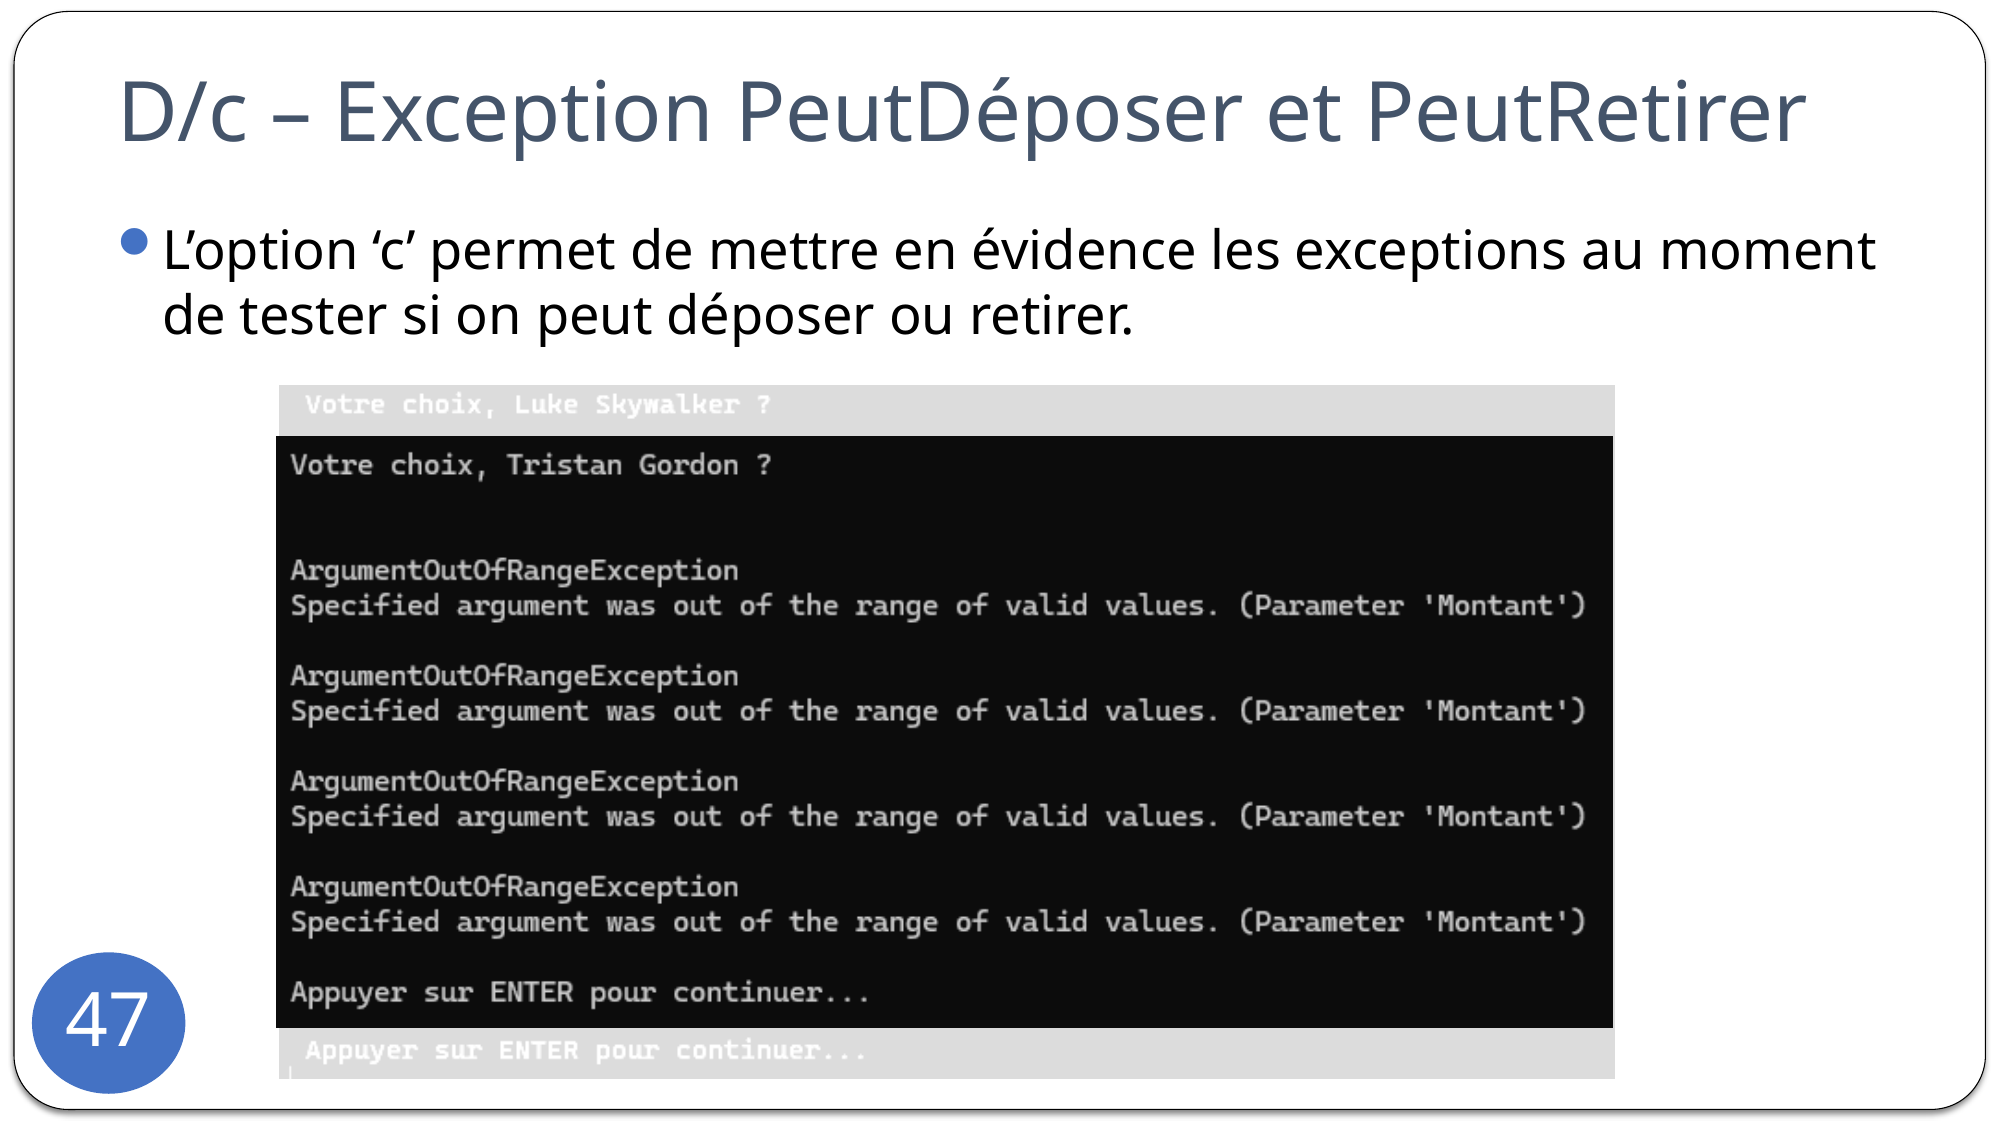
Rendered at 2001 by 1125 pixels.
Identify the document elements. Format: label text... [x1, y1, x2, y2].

list L’option ‘c’ permet de mettre en évidence les exceptions au moment de tester si on peut déposer ou retirer. [102, 208, 1900, 480]
picture [276, 385, 1615, 1079]
slide_number 47 [31, 952, 186, 1094]
title D/c – Exception PeutDéposer et PeutRetirer [102, 45, 1900, 173]
